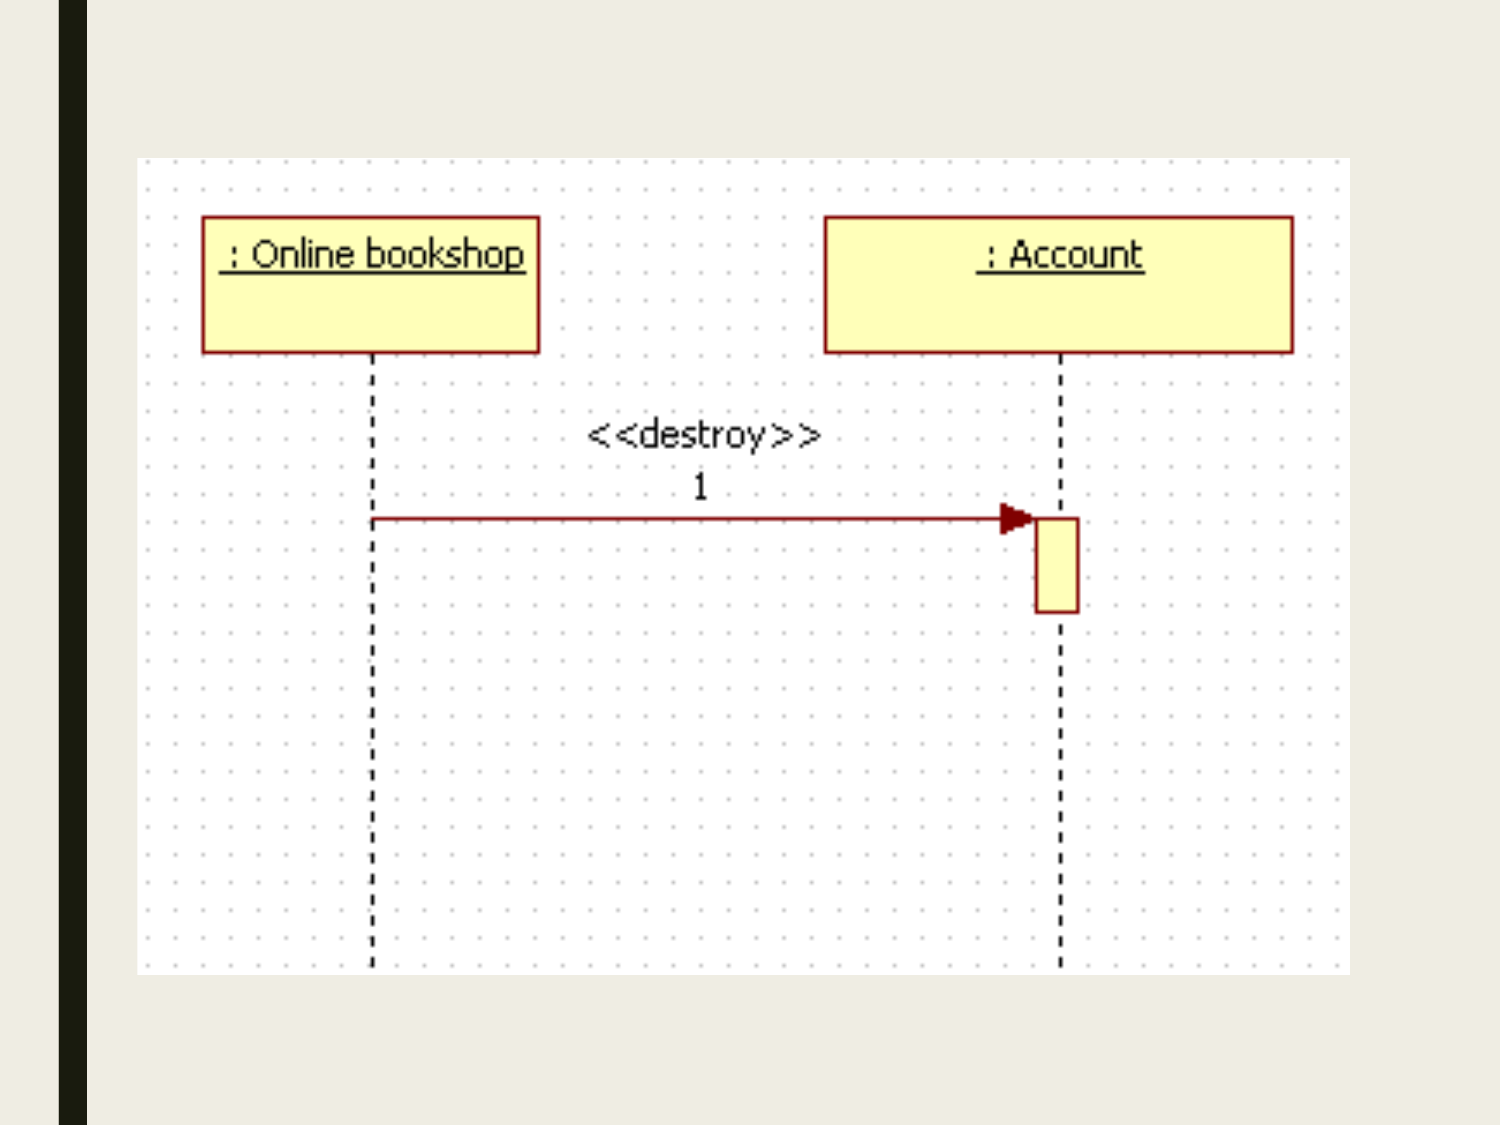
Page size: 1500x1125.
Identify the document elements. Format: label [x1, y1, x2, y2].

picture [137, 158, 1350, 975]
